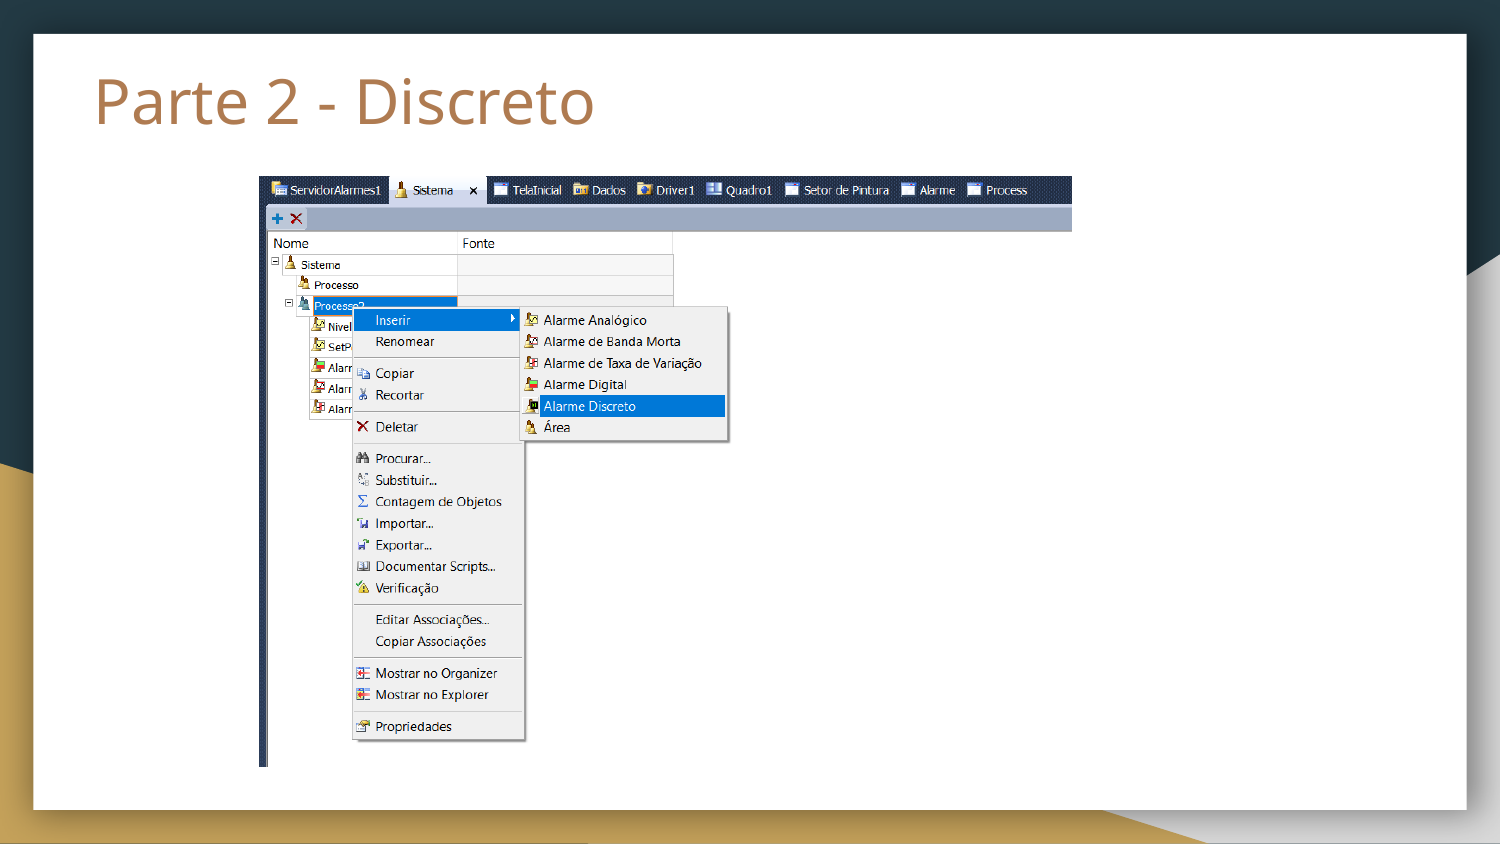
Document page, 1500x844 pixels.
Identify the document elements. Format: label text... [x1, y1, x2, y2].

picture [258, 176, 1072, 767]
title Parte 2 - Discreto [46, 46, 1357, 204]
